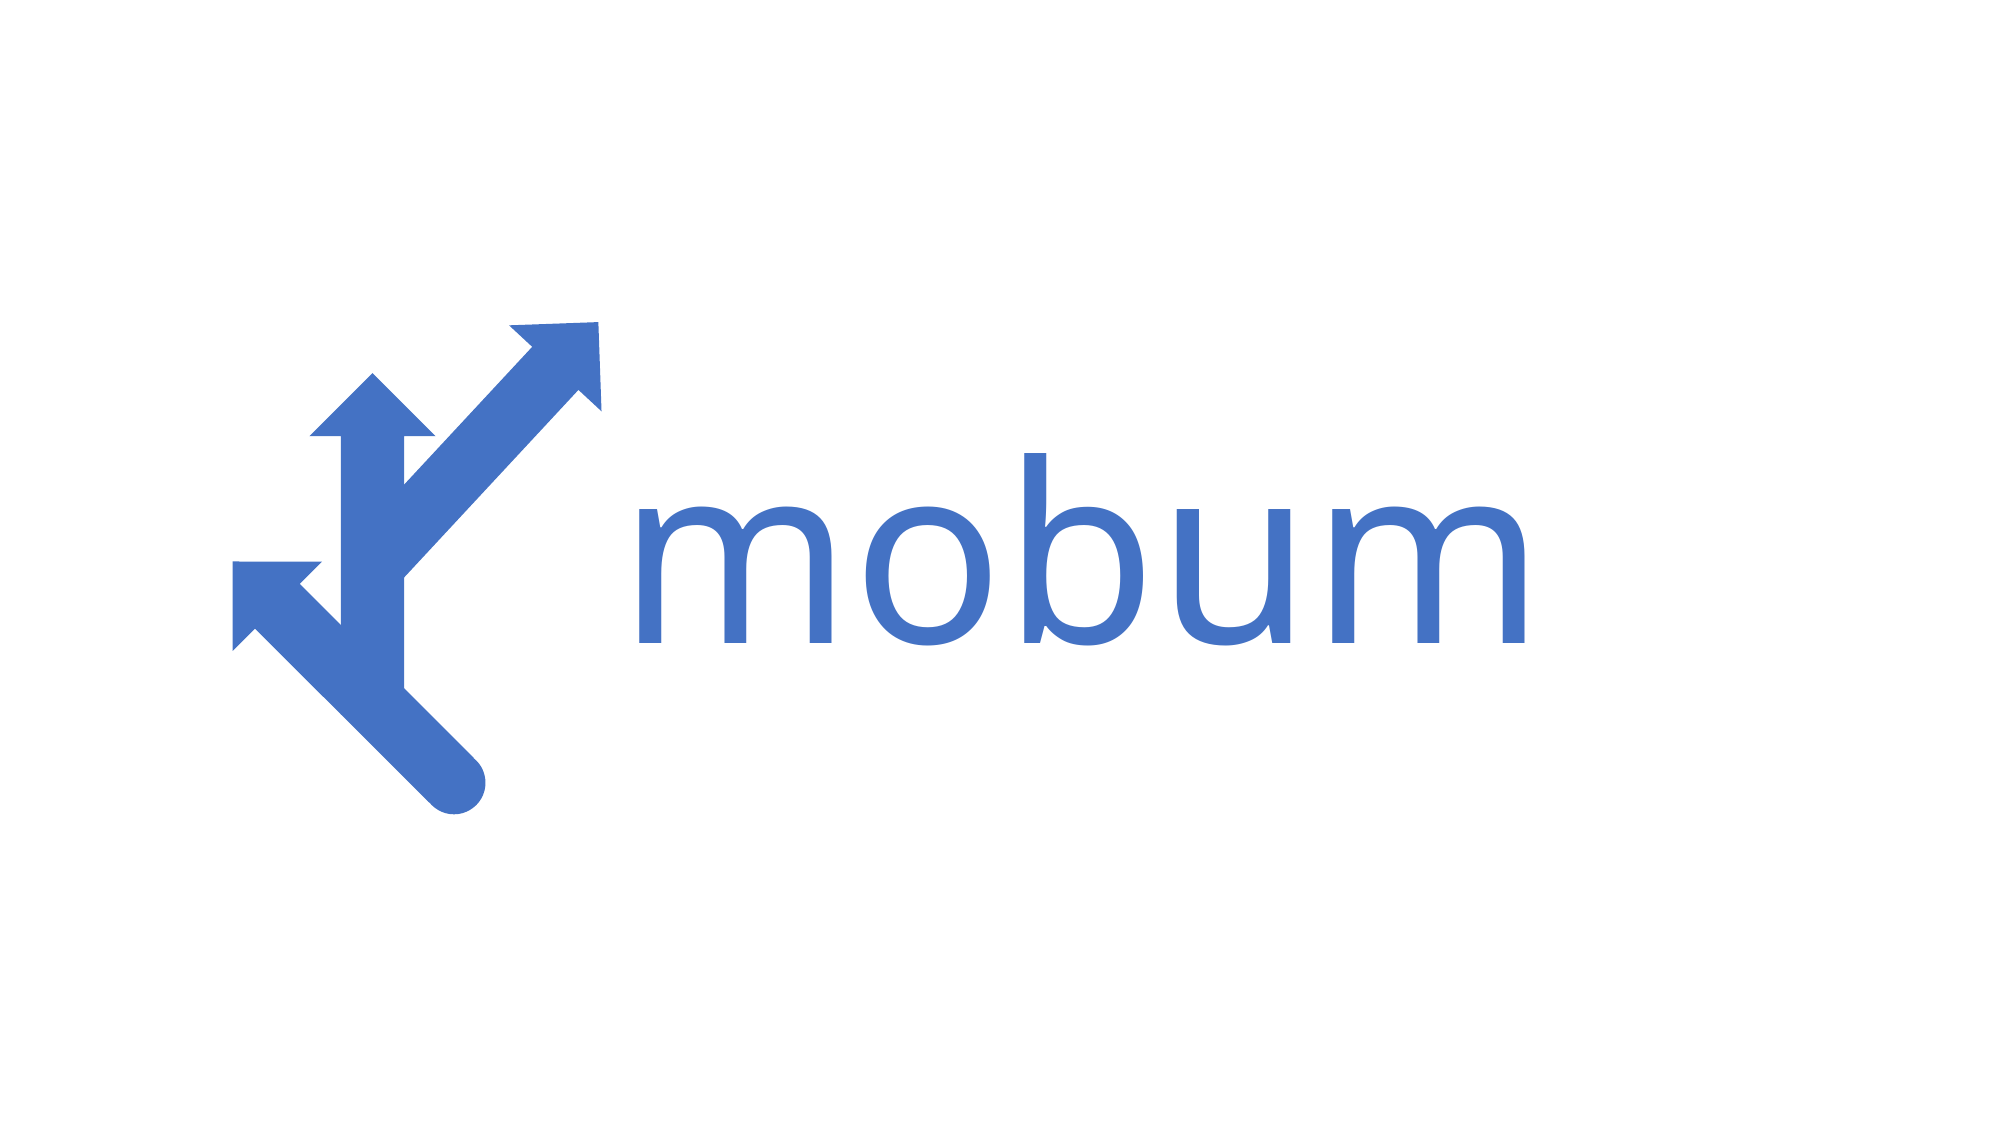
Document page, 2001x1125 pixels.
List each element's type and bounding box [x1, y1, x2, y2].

text_box [278, 276, 1730, 826]
